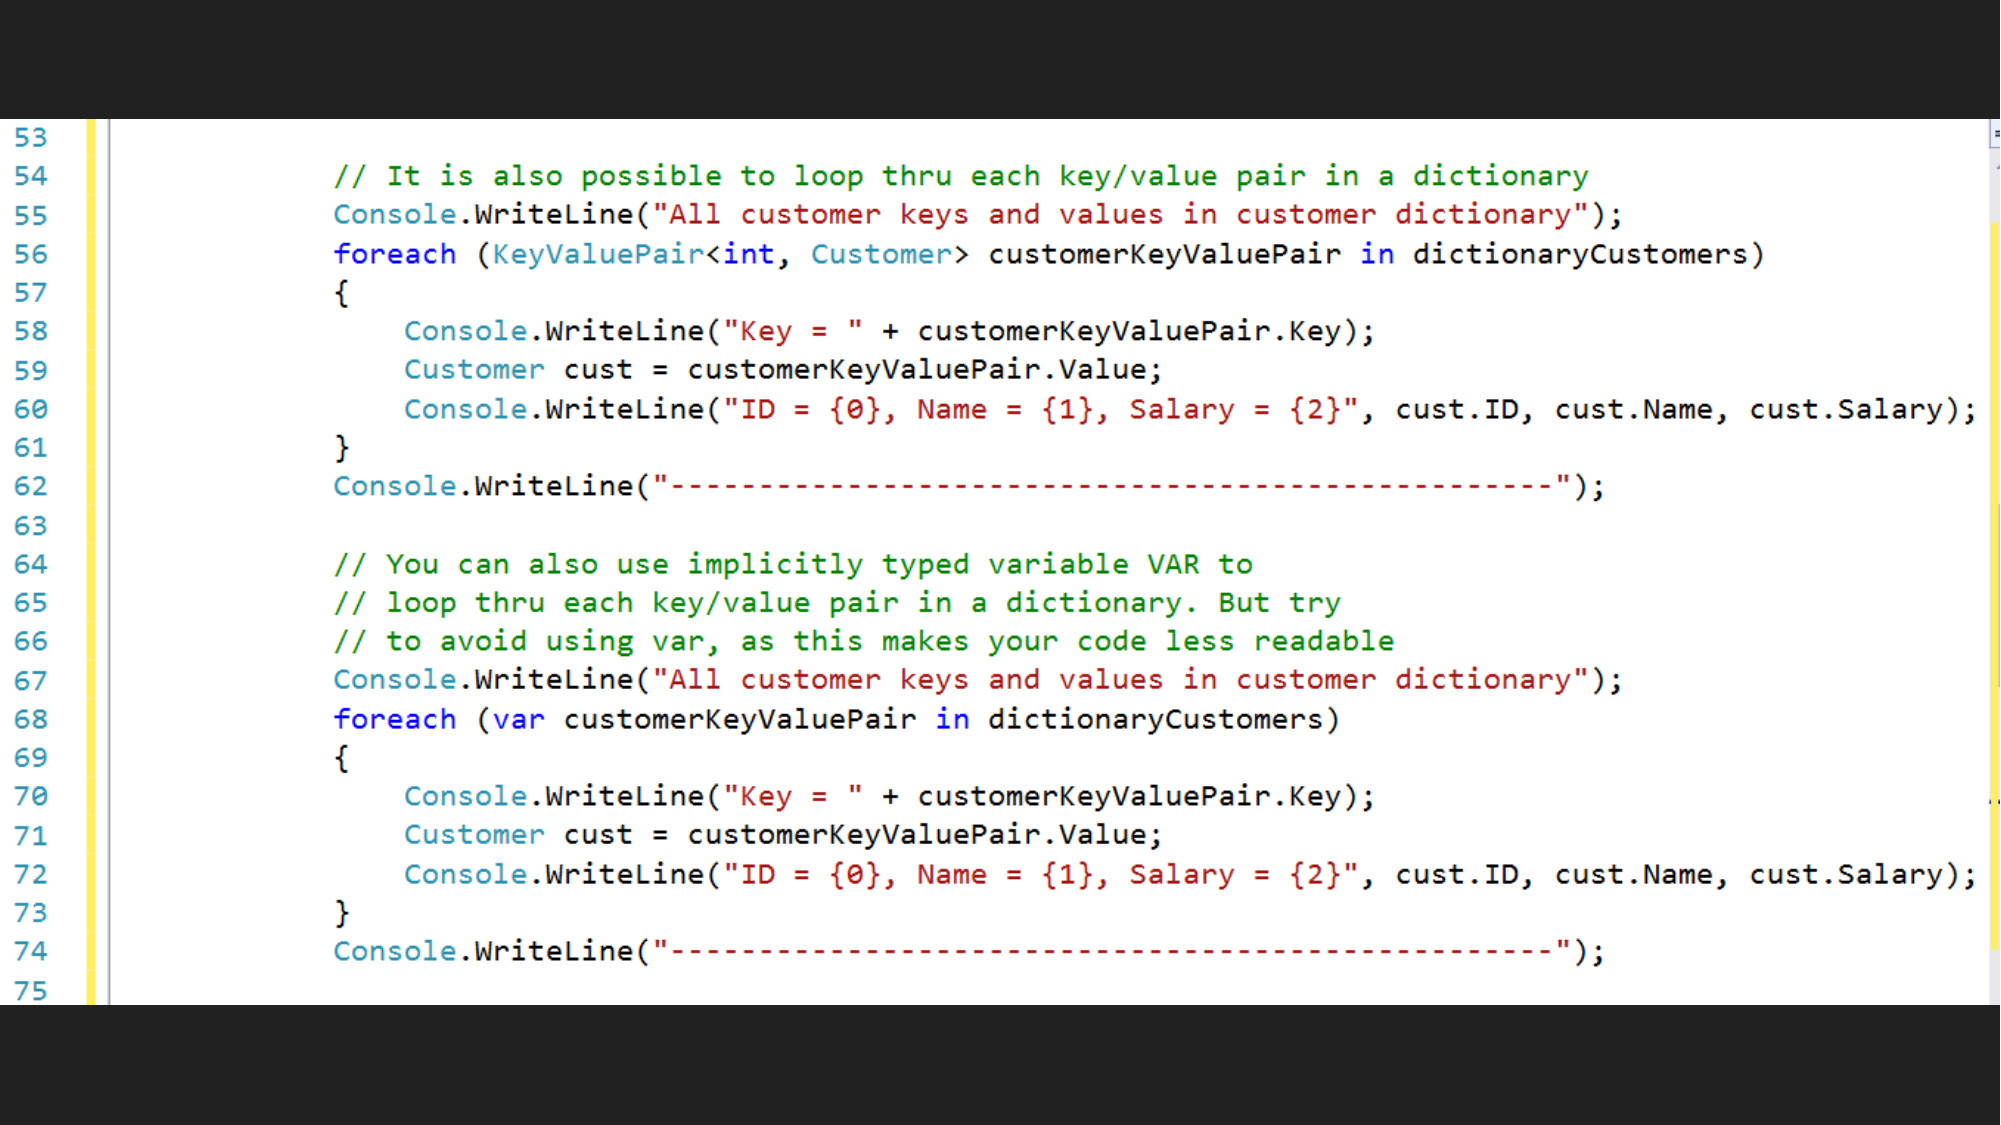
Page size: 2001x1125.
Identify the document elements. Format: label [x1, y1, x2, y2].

picture [0, 119, 2000, 1006]
